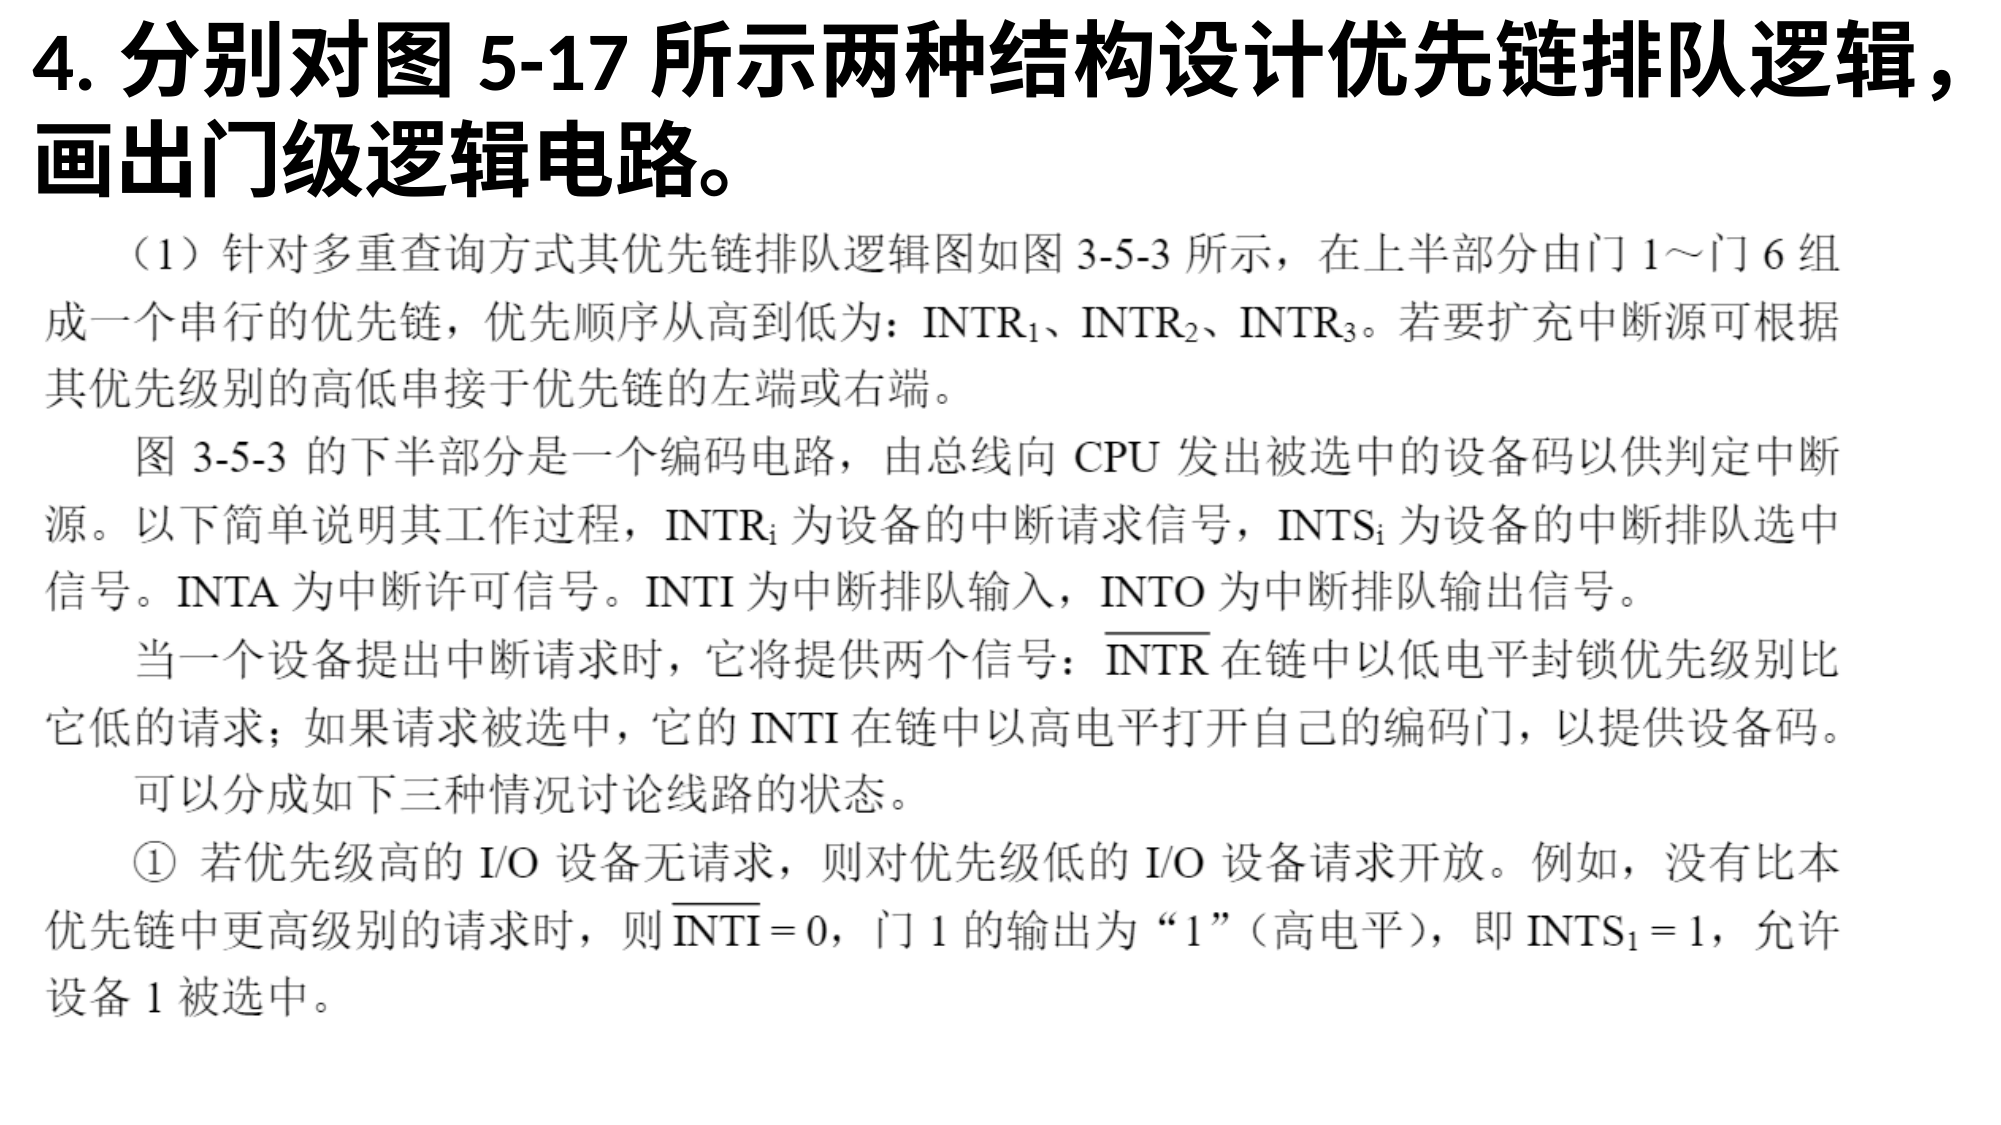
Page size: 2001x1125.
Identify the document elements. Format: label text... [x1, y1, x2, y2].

text_box 4.分别对图5-17所示两种结构设计优先链排队逻辑，画出门级逻辑电路。 [17, 0, 2000, 215]
picture [17, 217, 1867, 1030]
